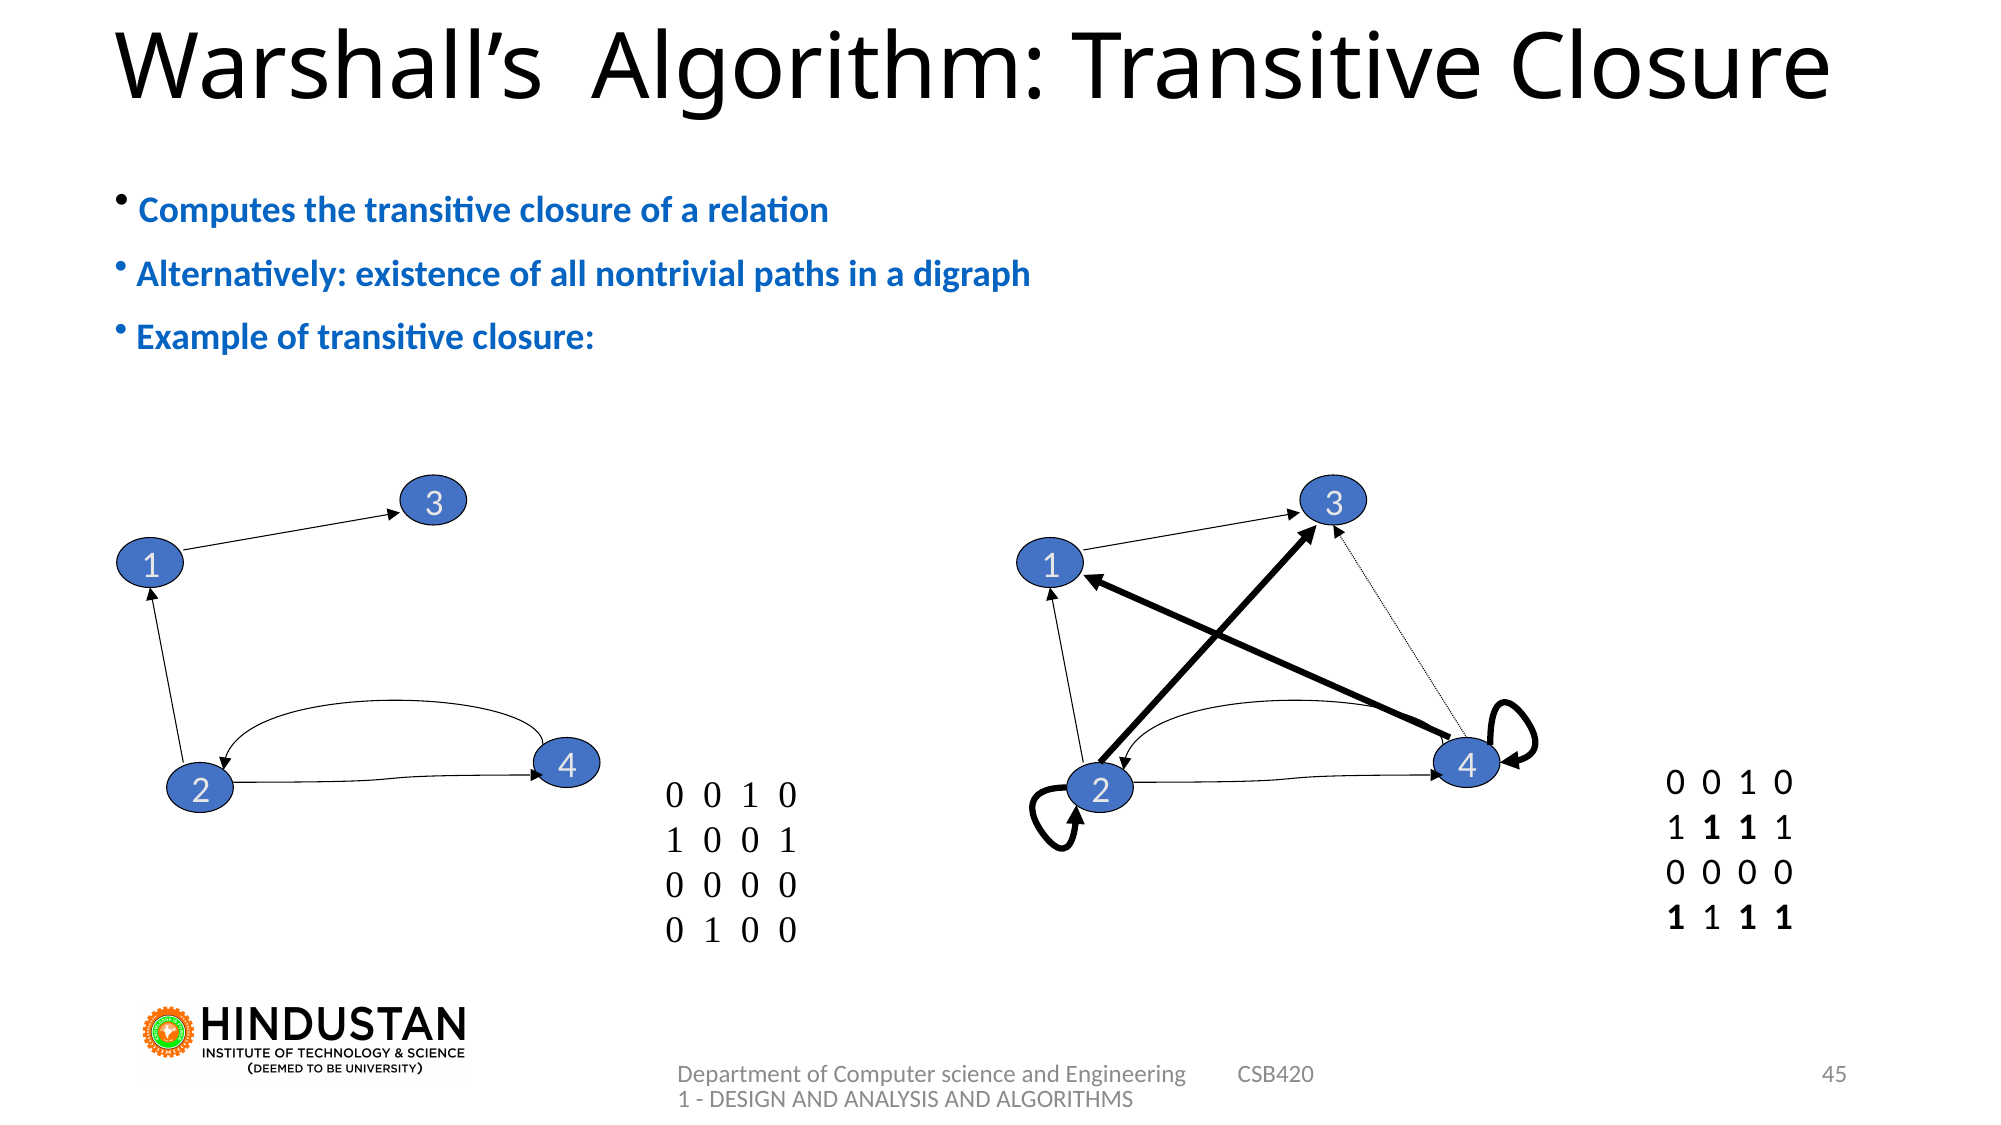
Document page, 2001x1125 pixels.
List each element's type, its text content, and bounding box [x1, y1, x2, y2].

title Warshall’s Algorithm: Transitive Closure [99, 0, 1967, 138]
picture [139, 1000, 468, 1081]
text_box Computes the transitive closure of a relation Alternatively: existence of all nontrivial paths in a digraph Example of transitive closure: [99, 187, 1934, 395]
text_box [116, 474, 600, 813]
slide_number 45 [1412, 1042, 1863, 1103]
text_box 0 0 1 0 1 1 1 1 0 0 0 0 1 1 1 1 [1651, 749, 1808, 945]
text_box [1016, 474, 1500, 813]
footer Department of Computer science and Engineering CSB4201 - DESIGN AND ANALYSIS AND ALGORITHMS [662, 1042, 1338, 1103]
text_box 0 0 1 0 1 0 0 1 0 0 0 0 0 1 0 0 [650, 762, 813, 958]
